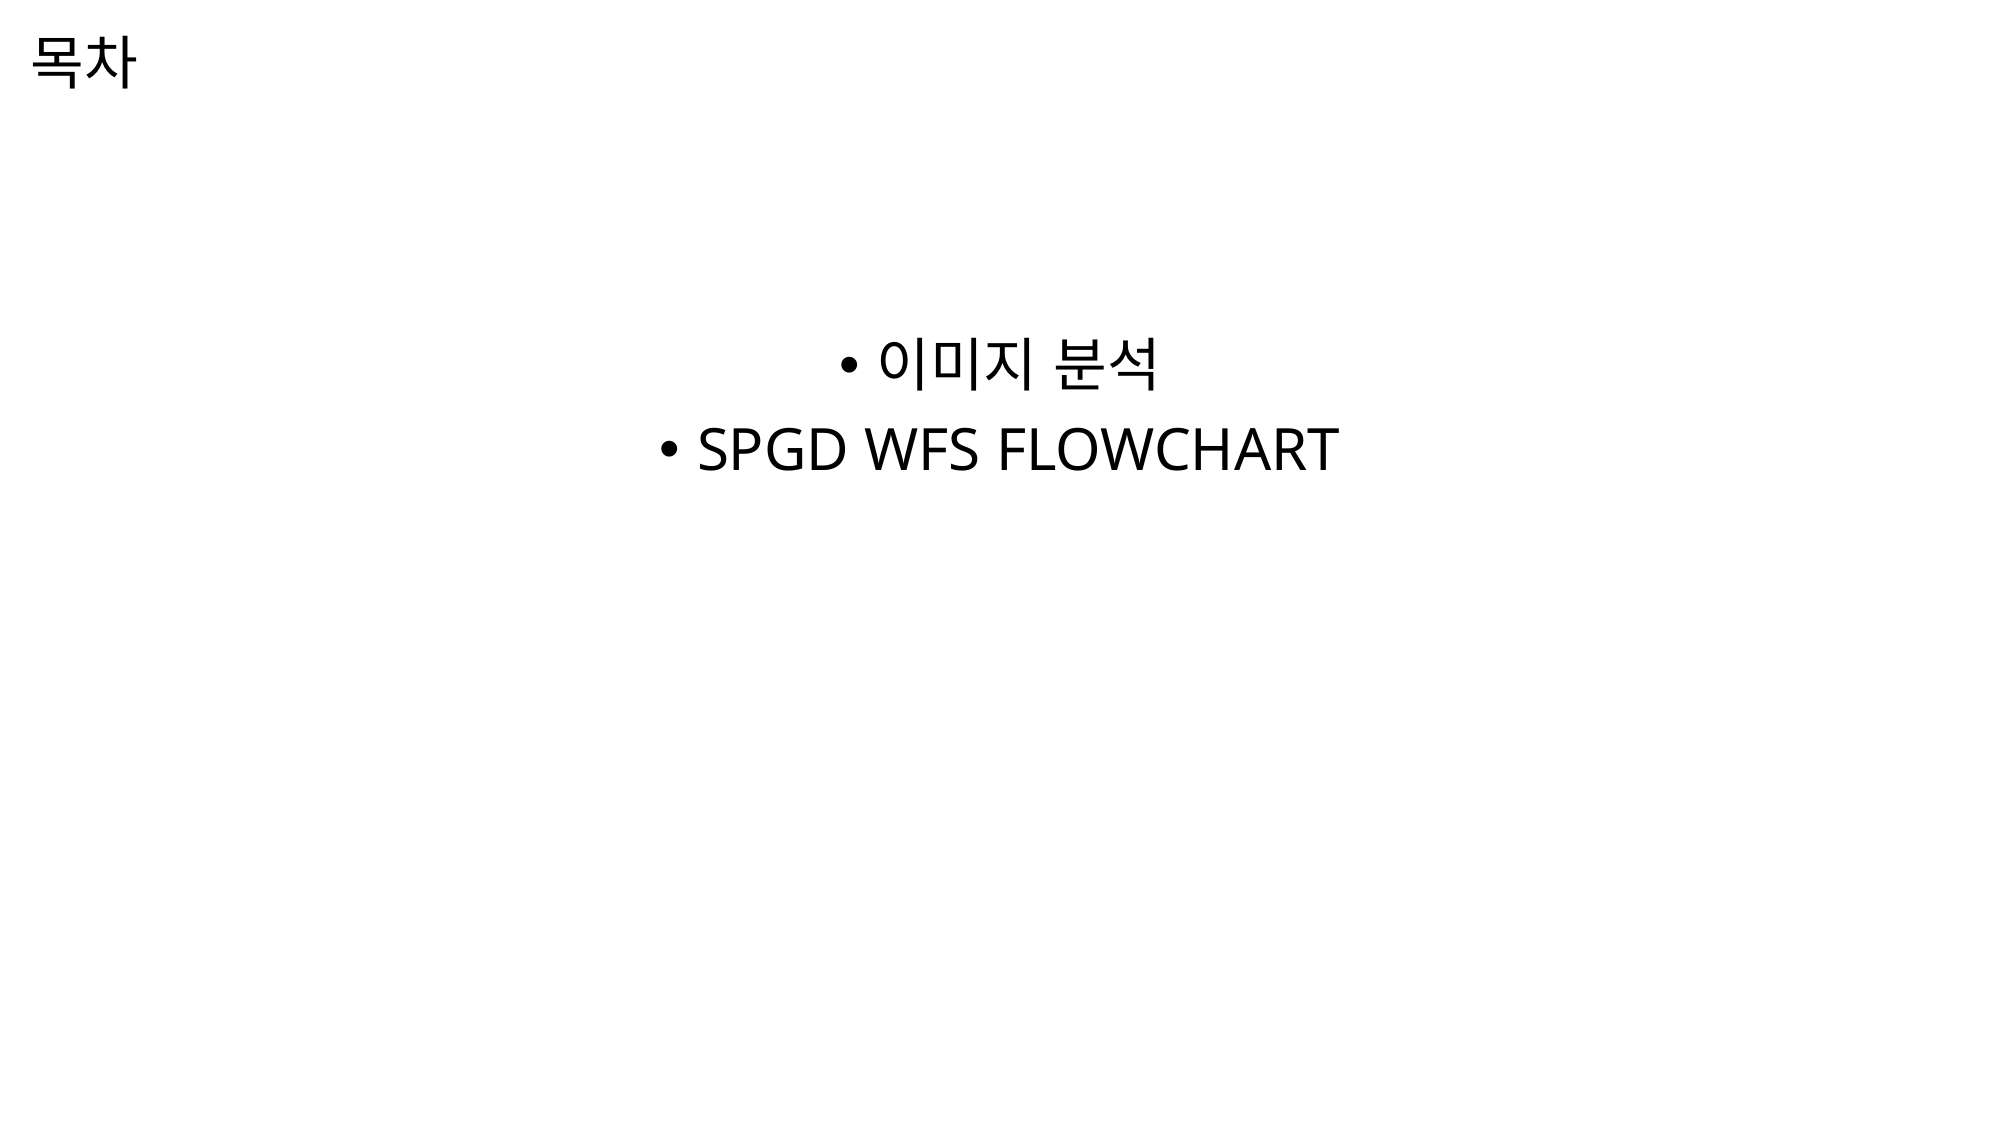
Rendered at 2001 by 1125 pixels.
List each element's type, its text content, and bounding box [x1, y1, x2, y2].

list 이미지 분석 SPGD WFS FLOWCHART [99, 328, 1900, 1005]
title 목차 [15, 22, 700, 109]
